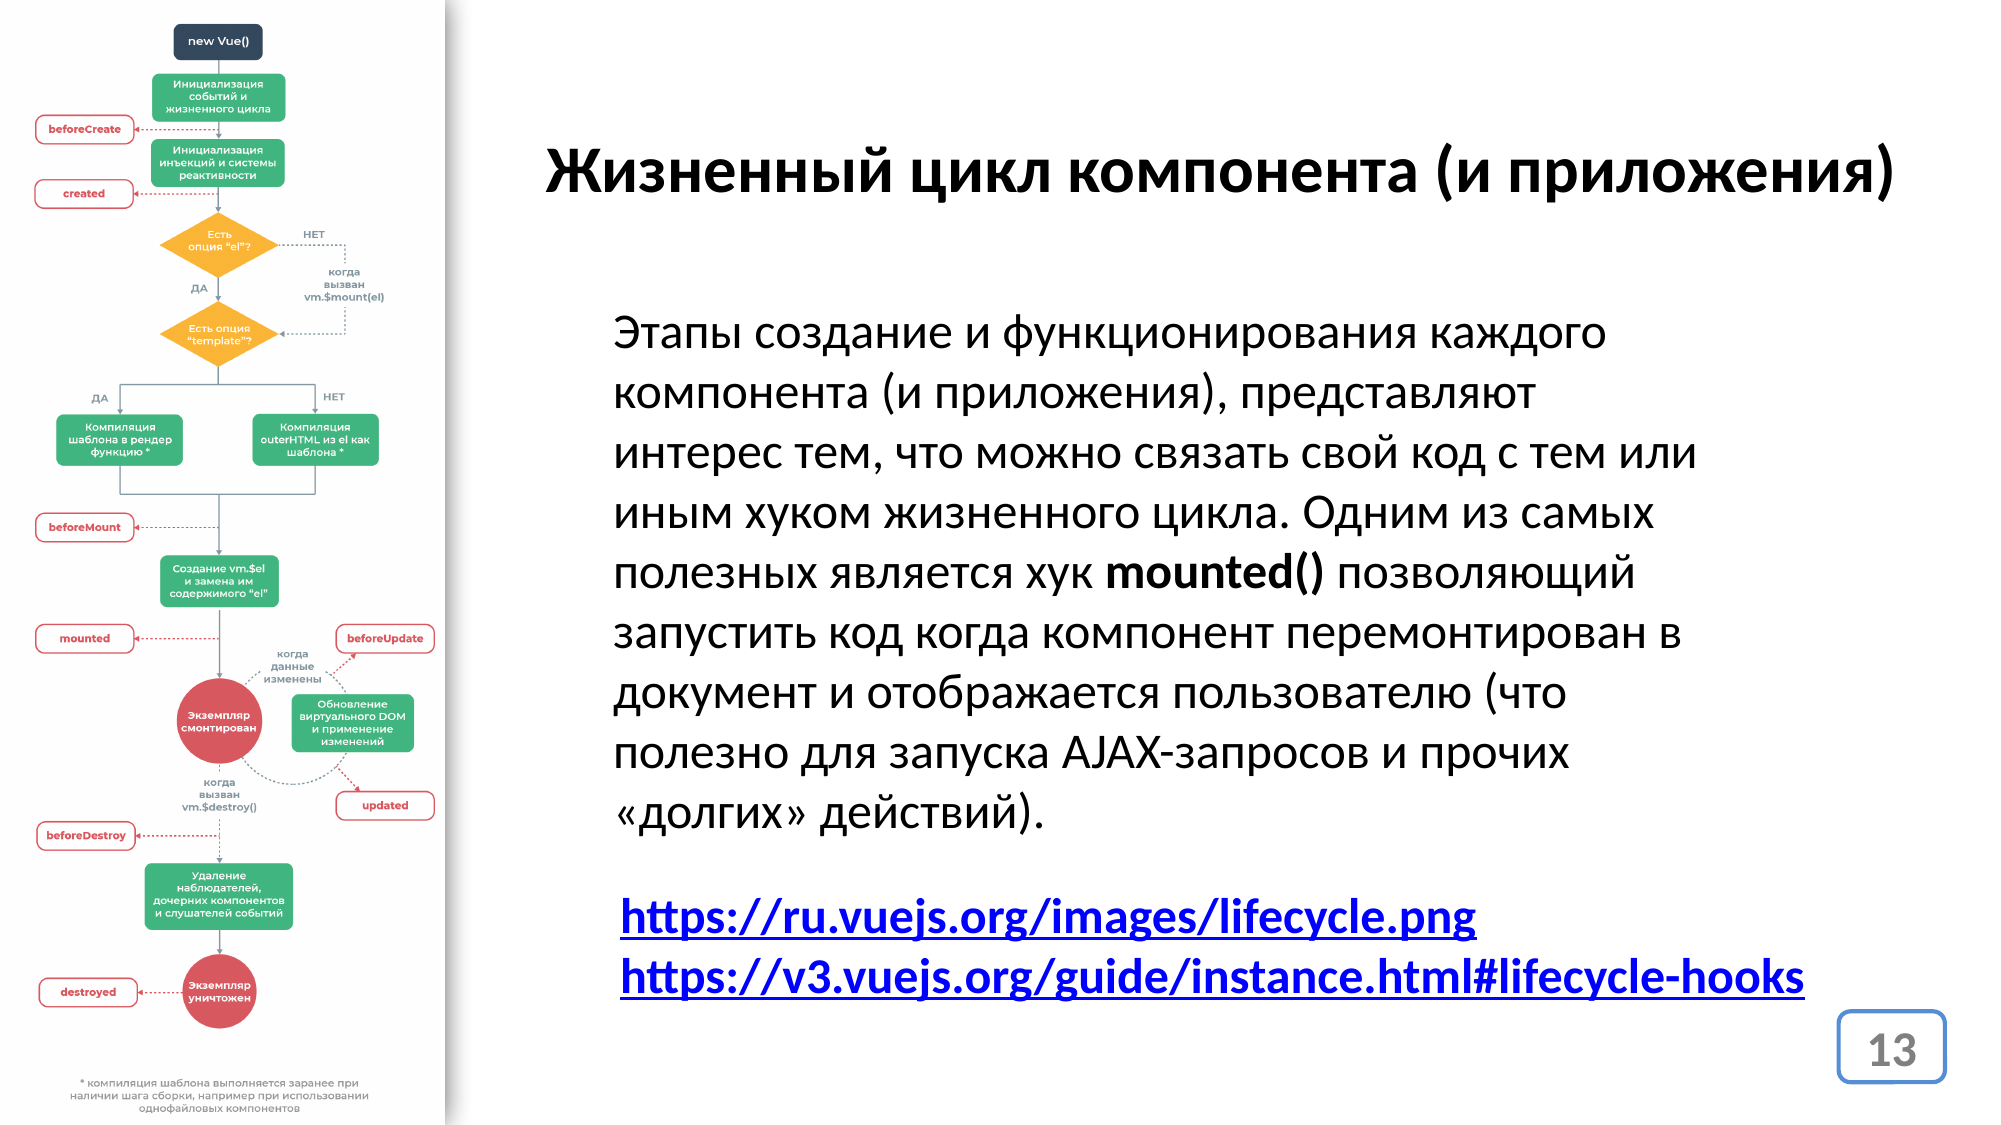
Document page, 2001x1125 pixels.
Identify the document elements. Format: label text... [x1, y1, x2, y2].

picture [0, 0, 445, 1125]
text_box Жизненный цикл компонента (и приложения) [466, 117, 2000, 213]
text_box 13 [1836, 1009, 1948, 1085]
text_box Этапы создание и функционирования каждого компонента (и приложения), представляют интерес тем, что можно связать свой код с тем или иным хуком жизненного цикла. Одним из самых полезных является хук mounted() позволяющий запустить код когда компонент перемонтирован в документ и отображается пользователю (что полезно для запуска AJAX-запросов и прочих «долгих» действий). [598, 290, 1733, 846]
text_box https://ru.vuejs.org/images/lifecycle.png https://v3.vuejs.org/guide/instance.html#lifecycle-hooks [605, 876, 1821, 1012]
